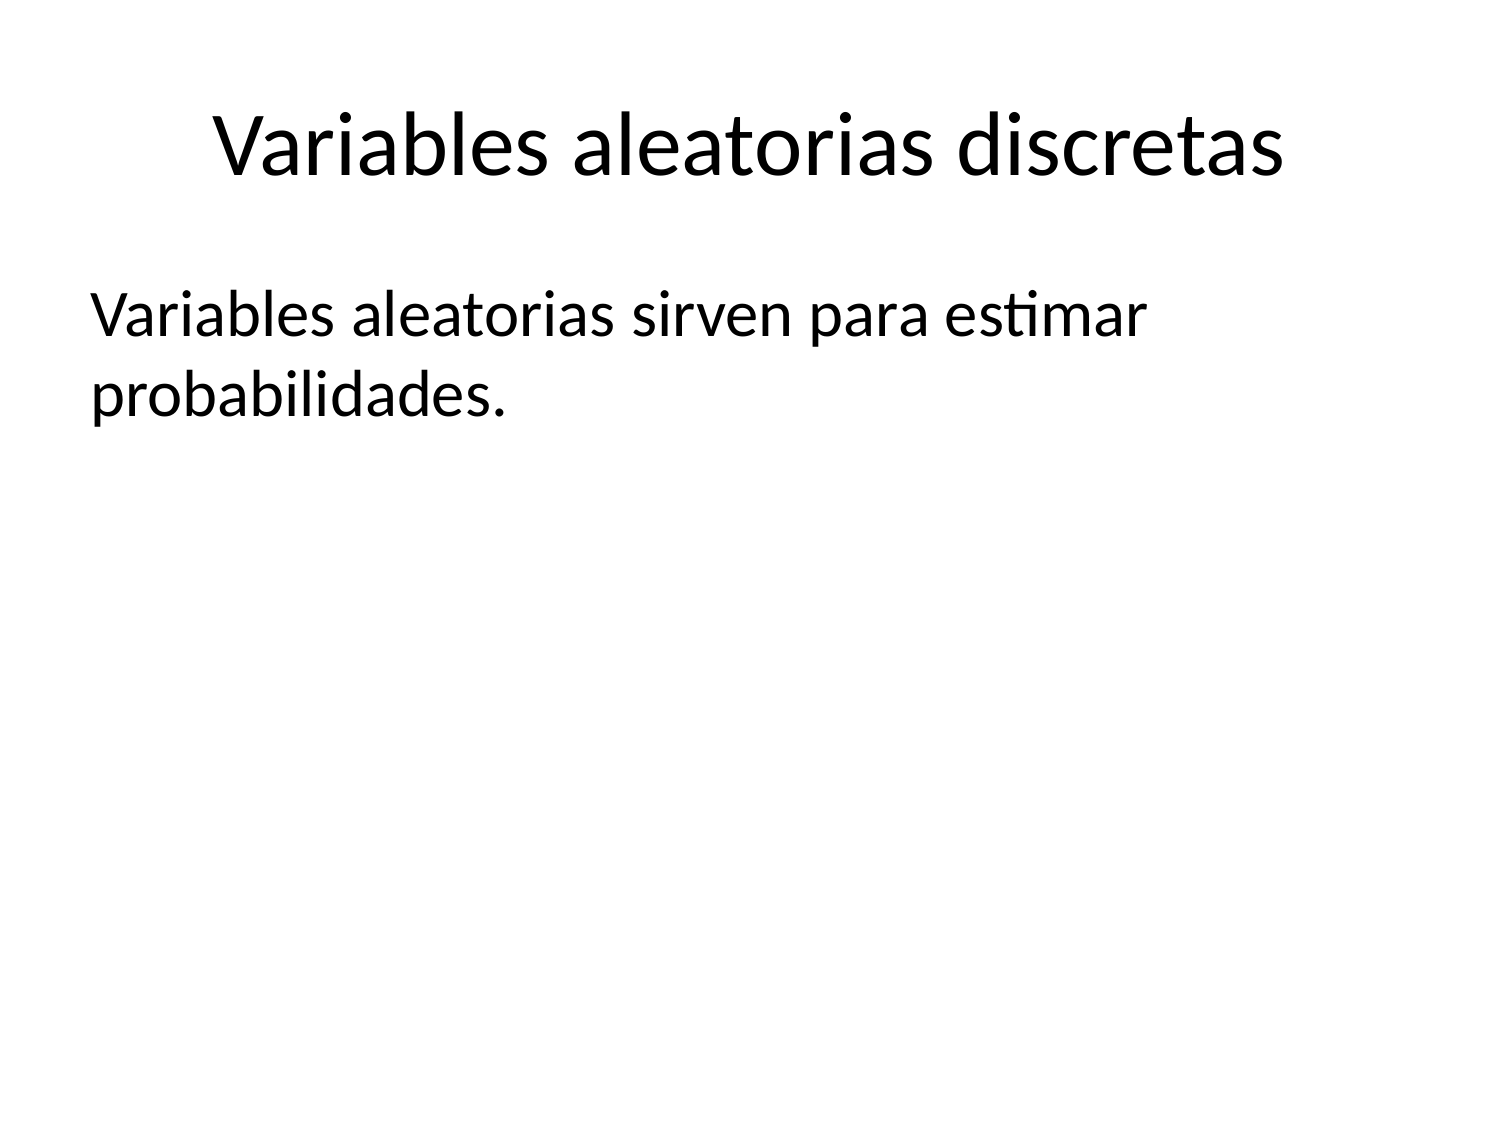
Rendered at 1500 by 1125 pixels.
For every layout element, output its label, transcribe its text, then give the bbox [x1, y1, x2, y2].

title Variables aleatorias discretas [75, 45, 1425, 233]
list Variables aleatorias sirven para estimar probabilidades. [75, 262, 1425, 1005]
